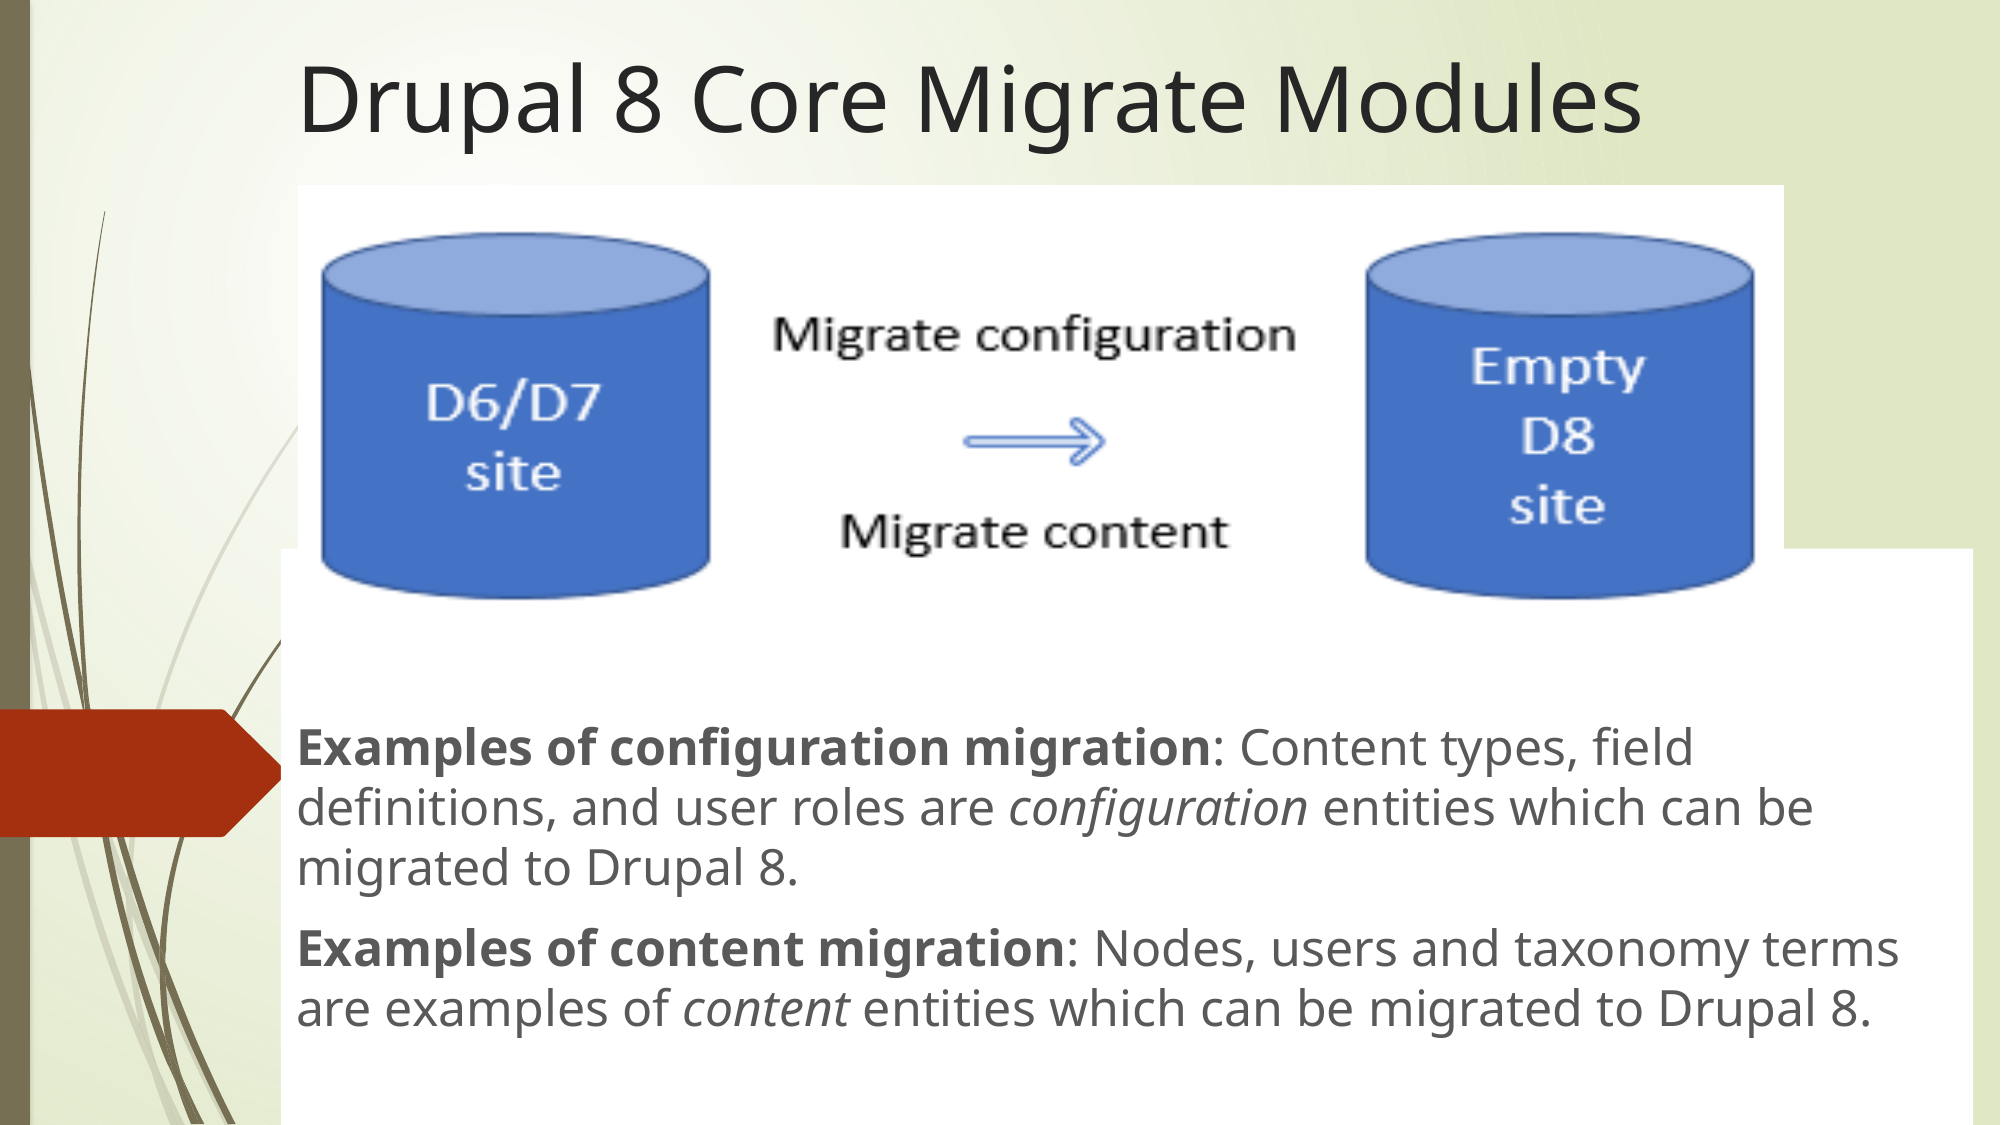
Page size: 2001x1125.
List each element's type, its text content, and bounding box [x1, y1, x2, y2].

picture [297, 185, 1784, 656]
title Drupal 8 Core Migrate Modules [280, 63, 1888, 159]
subtitle Examples of configuration migration: Content types, field definitions, and user roles are configuration entities which can be migrated to Drupal 8. Examples of content migration: Nodes, users and taxonomy terms are examples of content entities which can be migrated to Drupal 8. [280, 548, 1974, 1125]
